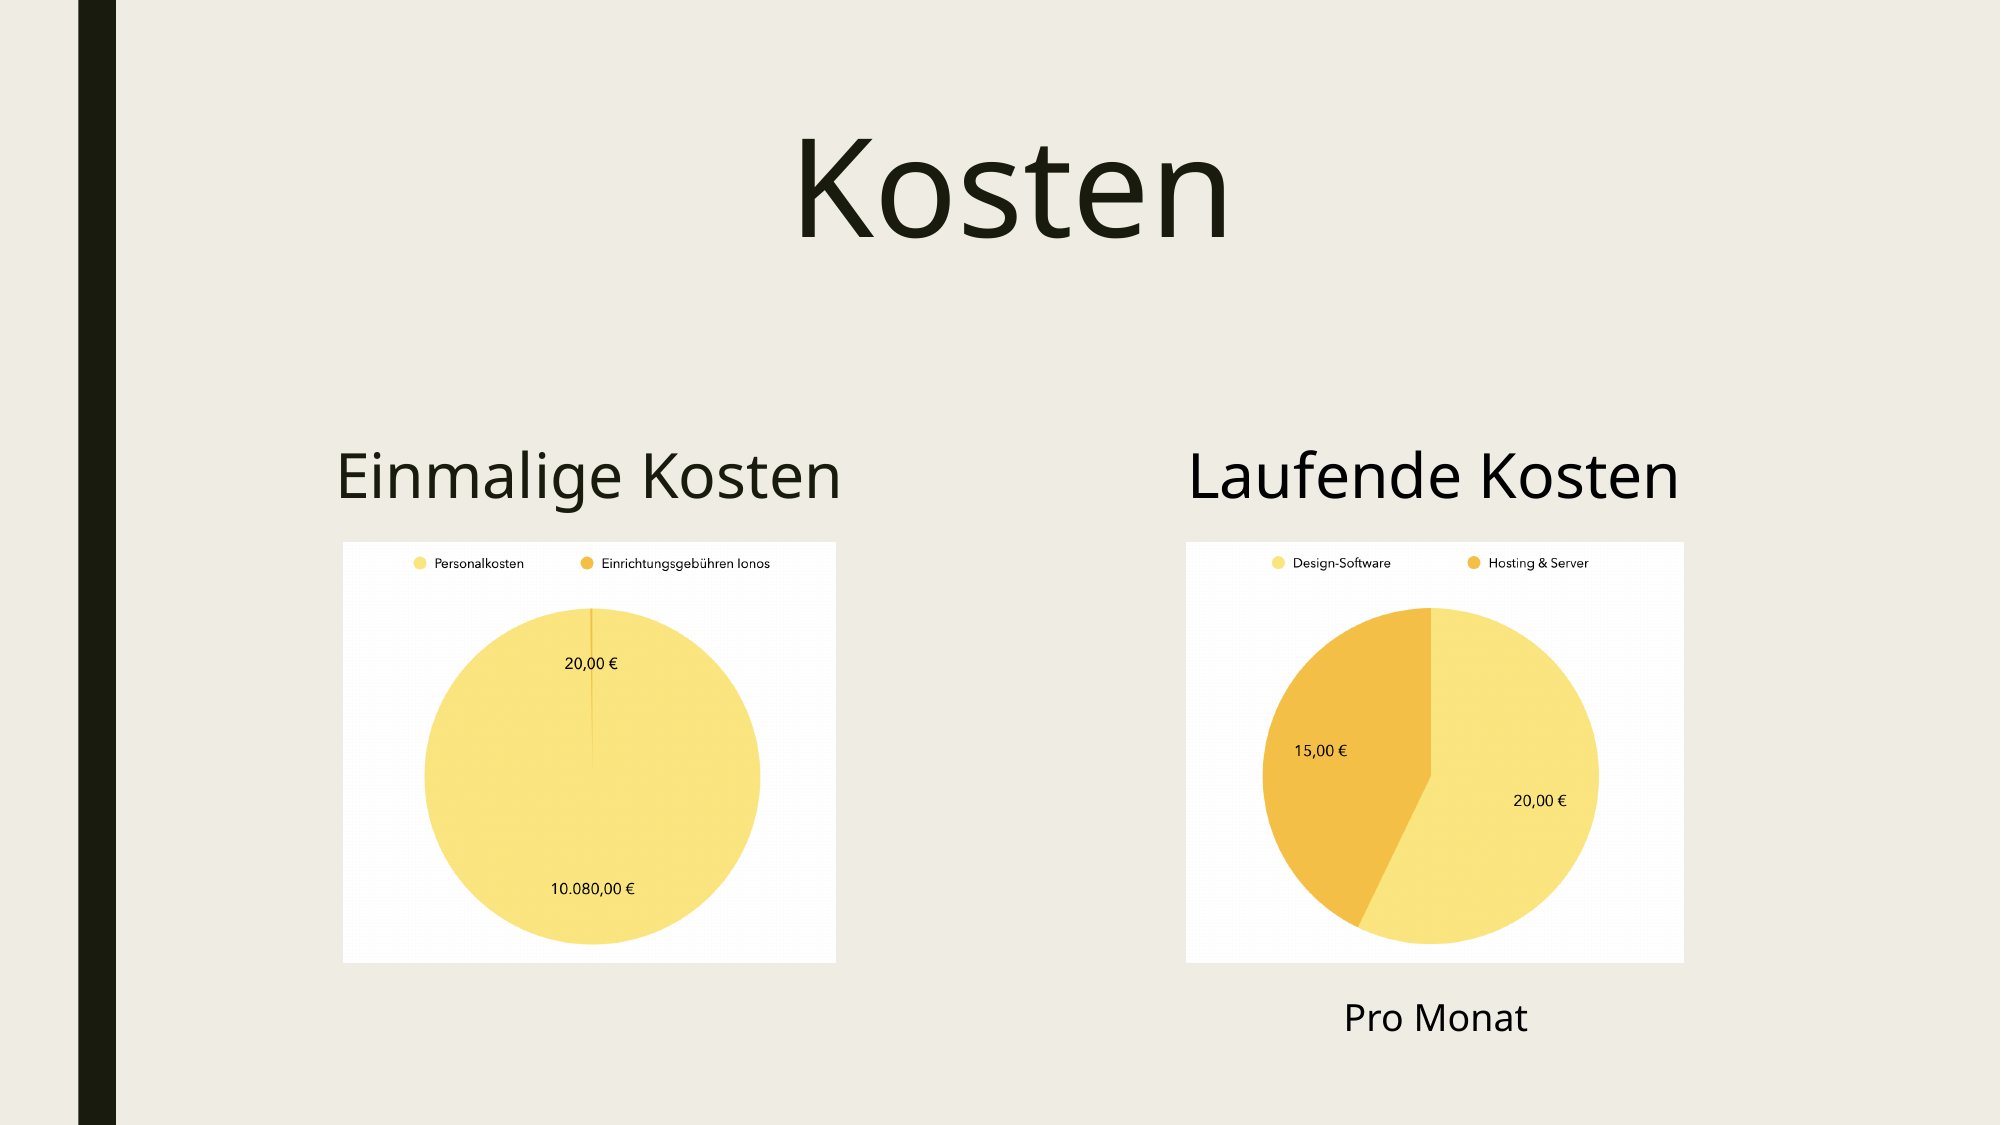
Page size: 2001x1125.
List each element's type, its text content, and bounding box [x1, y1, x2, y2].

list Einmalige Kosten [225, 383, 954, 520]
list Laufende Kosten [1070, 383, 1800, 520]
text_box Pro Monat [1187, 986, 1685, 1047]
title Kosten [225, 112, 1800, 357]
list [343, 542, 836, 963]
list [1186, 542, 1684, 963]
